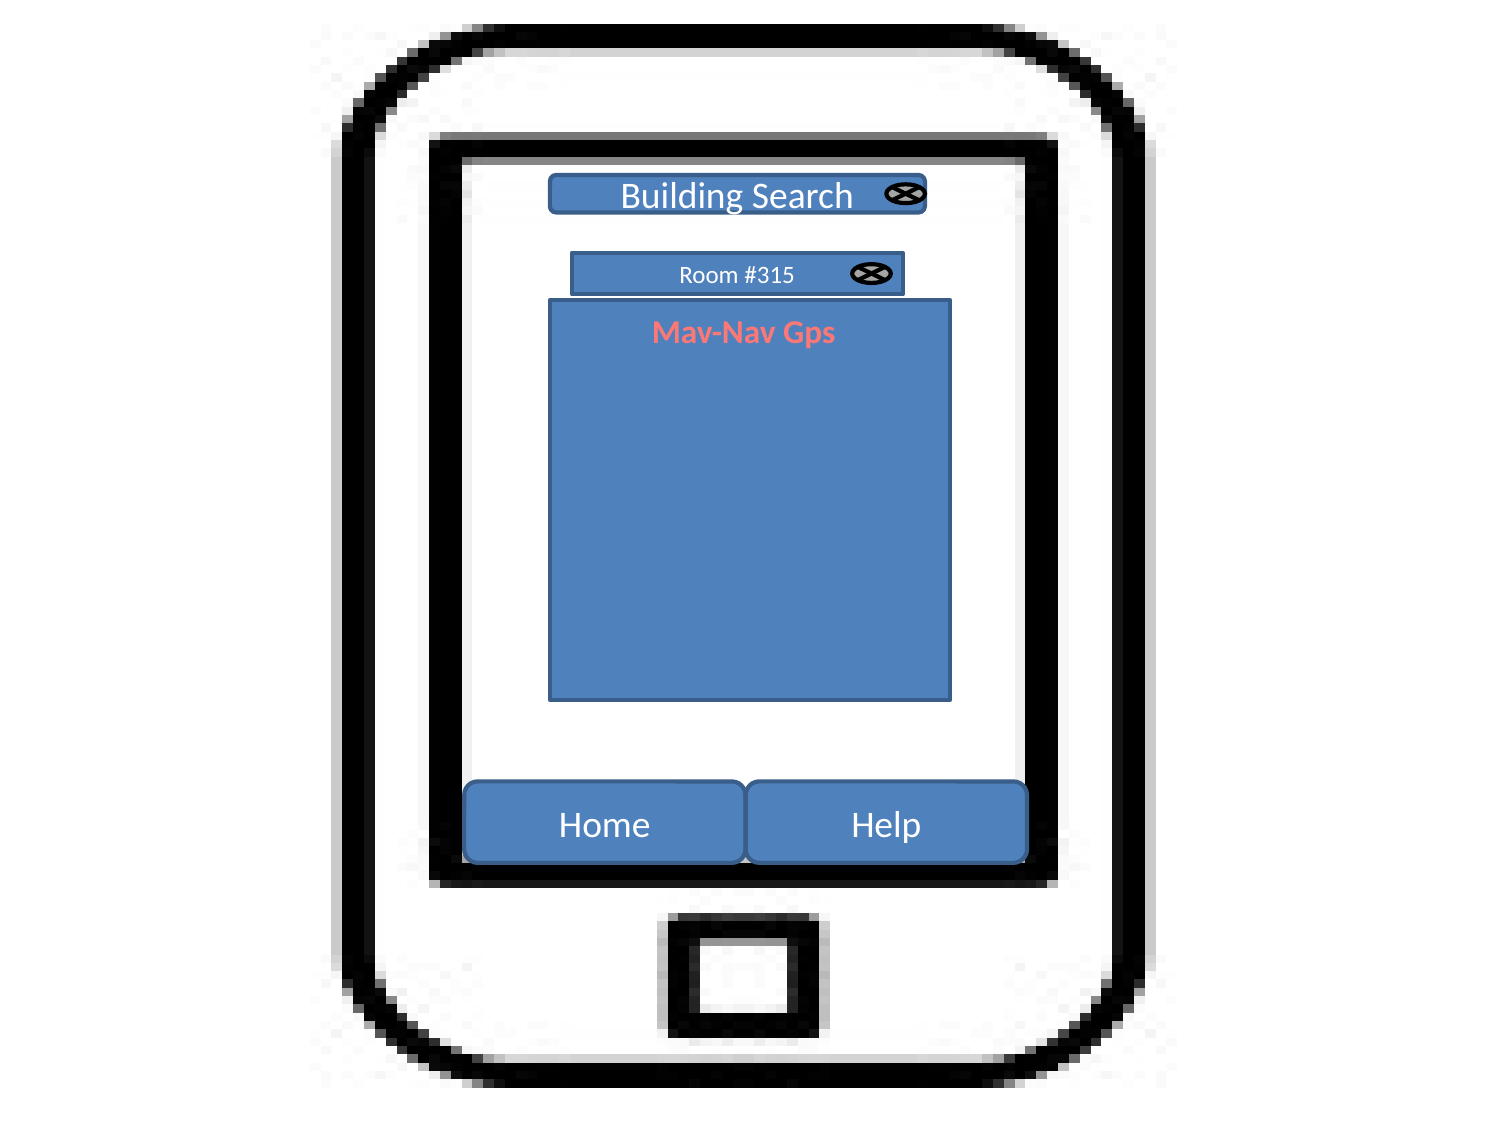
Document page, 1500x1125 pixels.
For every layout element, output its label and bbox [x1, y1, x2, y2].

picture [49, 24, 1438, 1088]
